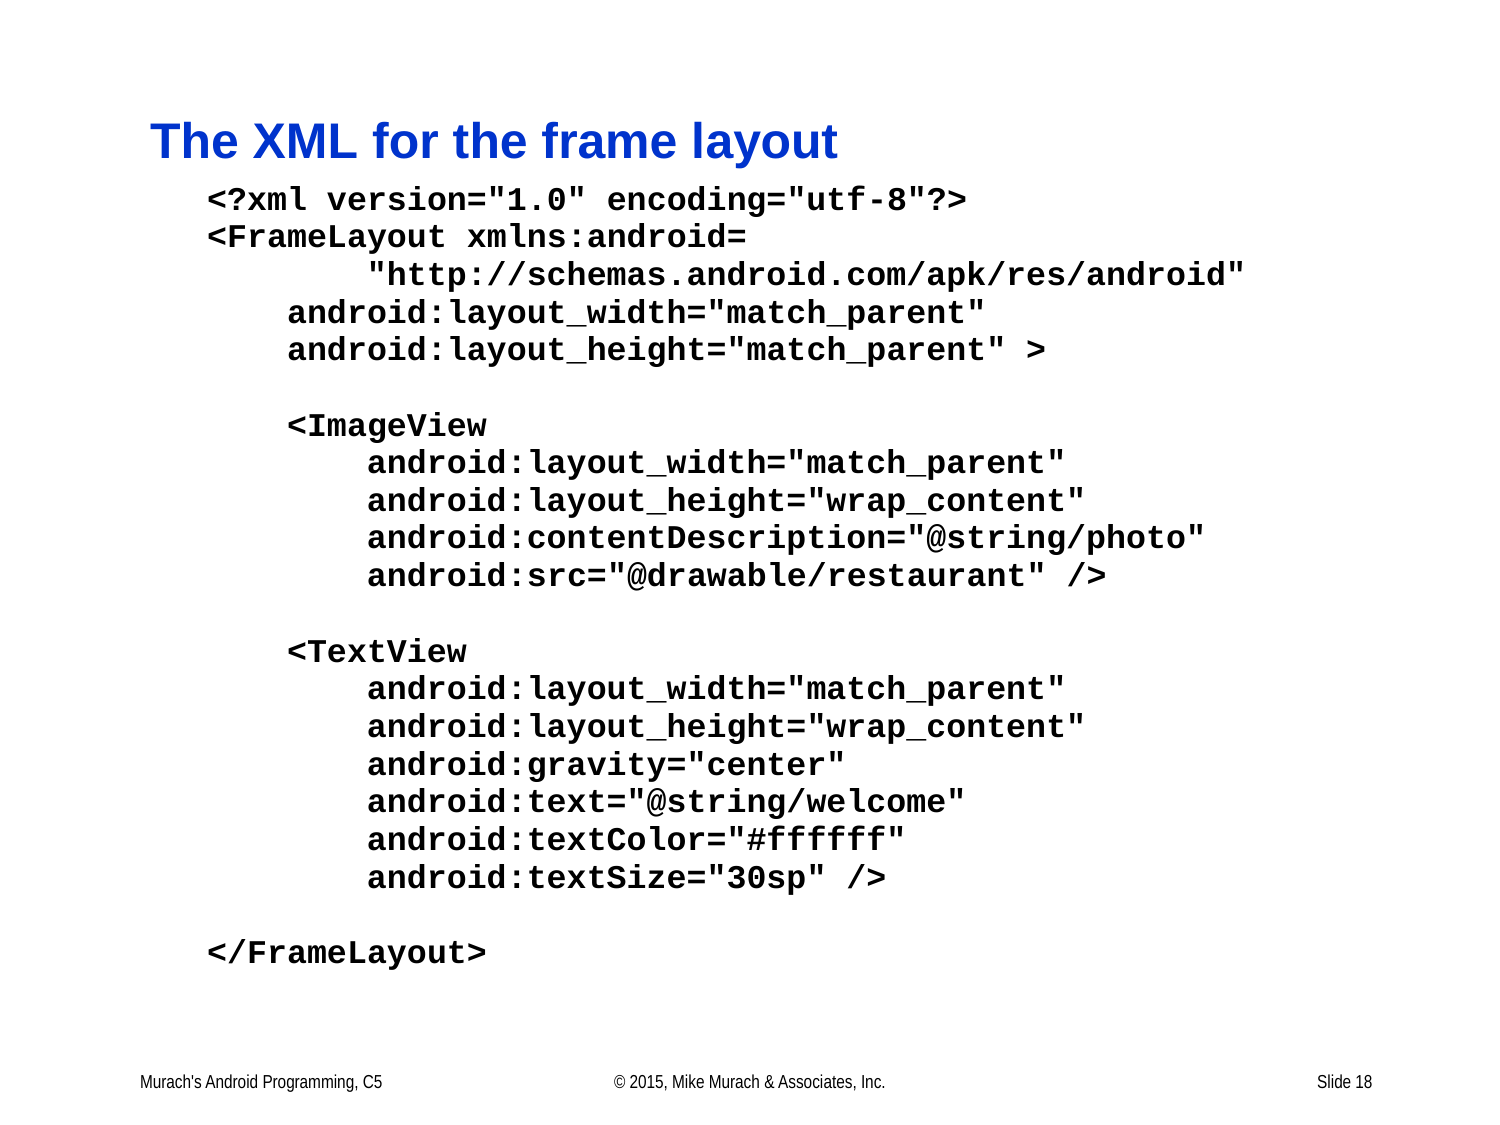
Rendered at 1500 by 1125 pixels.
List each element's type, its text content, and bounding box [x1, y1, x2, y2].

slide_number Murach's Android Programming, C5 [125, 1025, 450, 1100]
slide_number Slide 18 [1074, 1025, 1388, 1100]
footer © 2015, Mike Murach & Associates, Inc. [474, 1025, 1025, 1100]
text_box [149, 112, 1277, 979]
